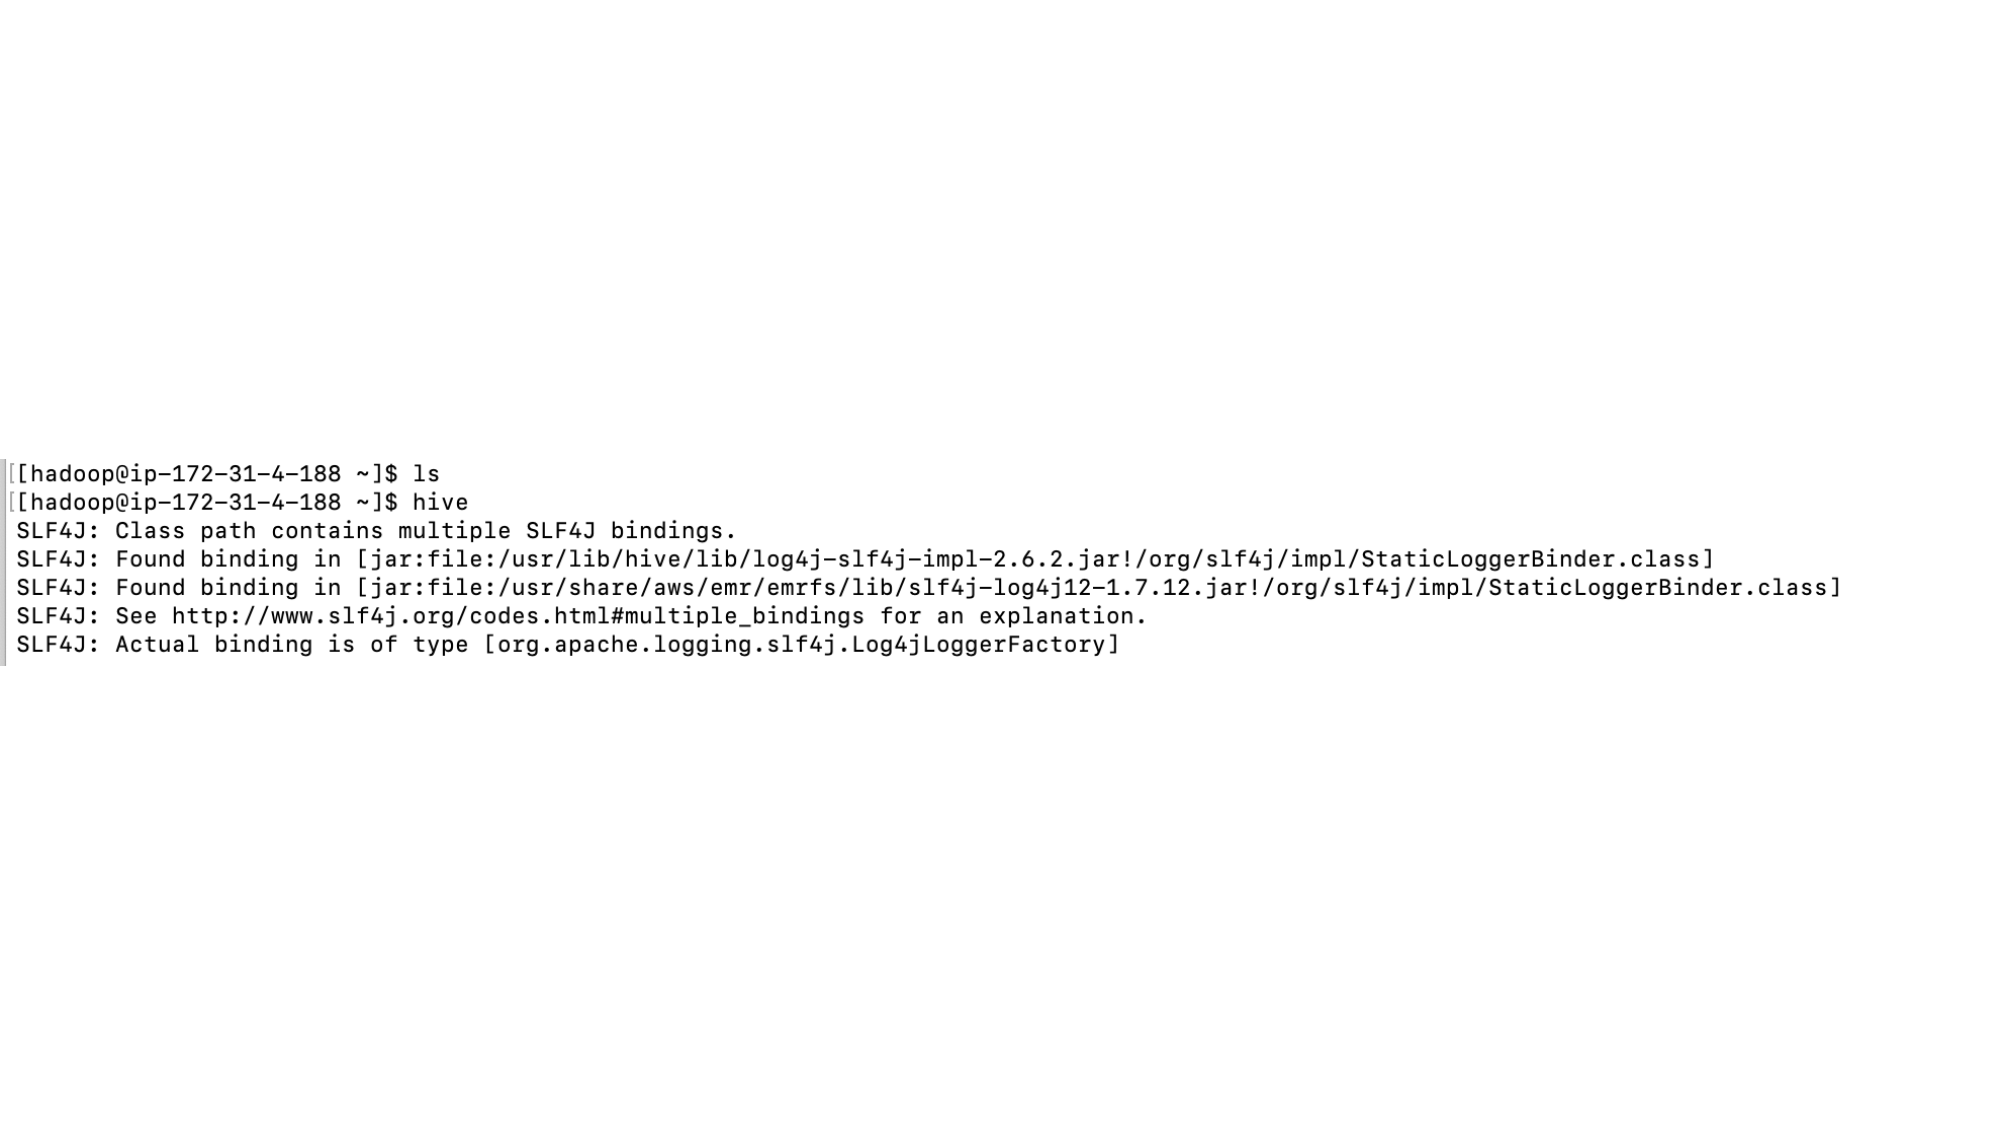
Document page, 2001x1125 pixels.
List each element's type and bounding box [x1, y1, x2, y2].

picture [0, 459, 2000, 666]
